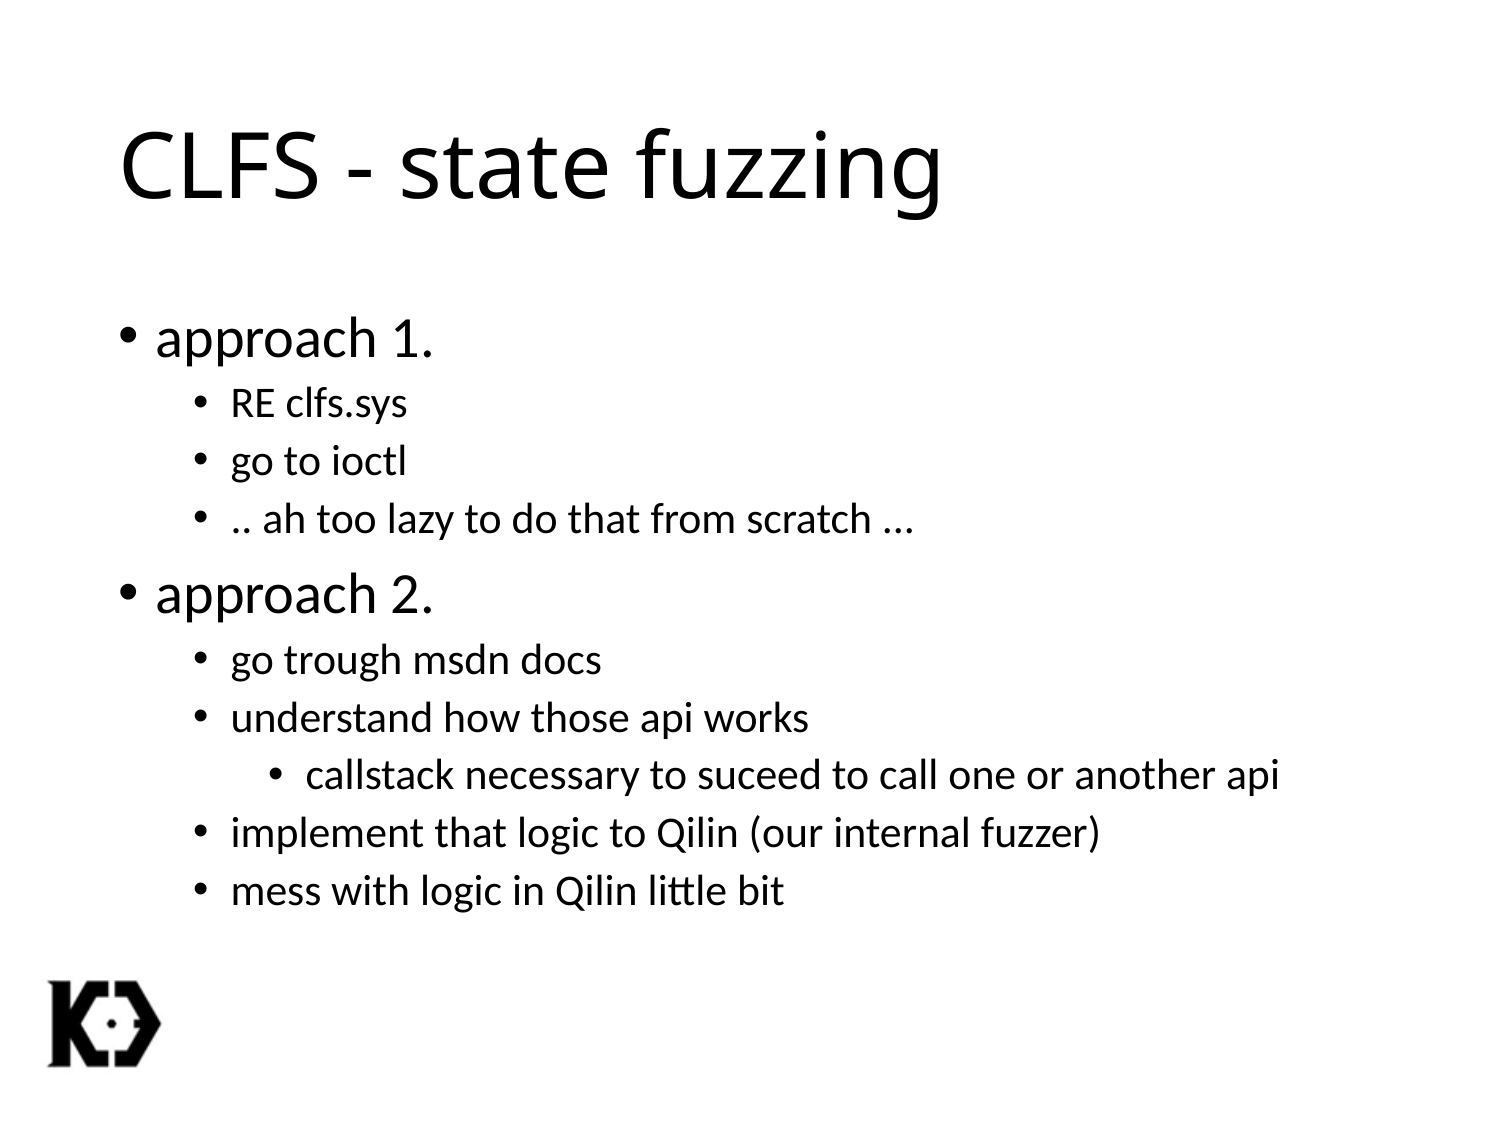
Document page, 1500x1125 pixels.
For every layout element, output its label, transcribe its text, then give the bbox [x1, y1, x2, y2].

title CLFS - state fuzzing [103, 59, 1397, 278]
picture [39, 968, 167, 1088]
list approach 1. RE clfs.sys go to ioctl .. ah too lazy to do that from scratch ... approach 2. go trough msdn docs understand how those api works callstack necessary to suceed to call one or another api implement that logic to Qilin (our internal fuzzer) mess with logic in Qilin little bit [103, 299, 1397, 1014]
